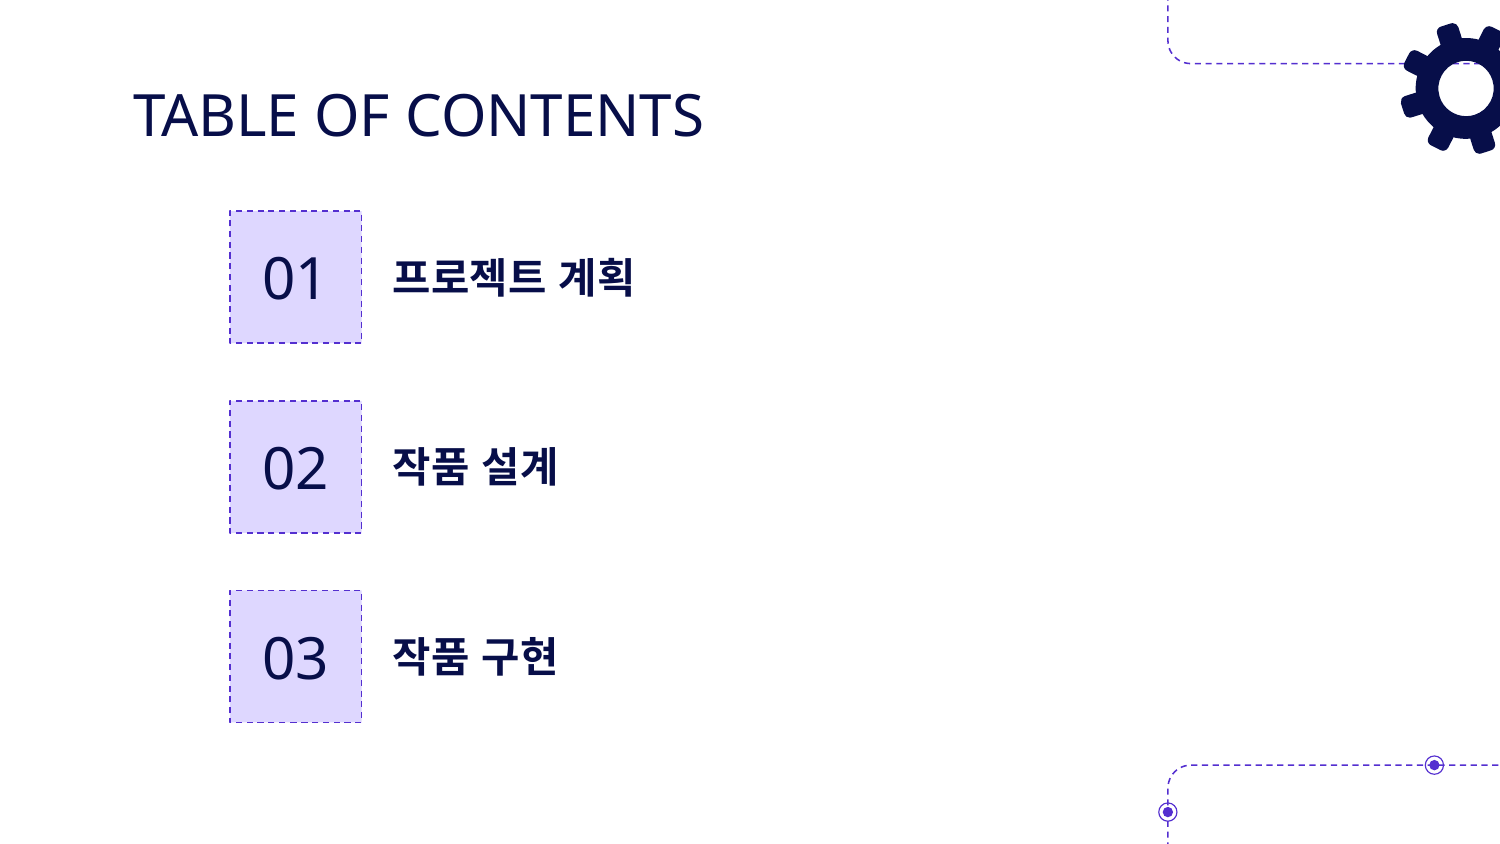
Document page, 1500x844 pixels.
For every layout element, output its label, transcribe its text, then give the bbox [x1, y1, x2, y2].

title 02 [229, 400, 362, 534]
title 03 [229, 590, 362, 723]
title TABLE OF CONTENTS [118, 63, 1382, 161]
subtitle 프로젝트 계획 [378, 211, 812, 344]
subtitle 작품 설계 [378, 400, 812, 533]
title 01 [229, 210, 362, 344]
subtitle 작품 구현 [378, 590, 812, 723]
